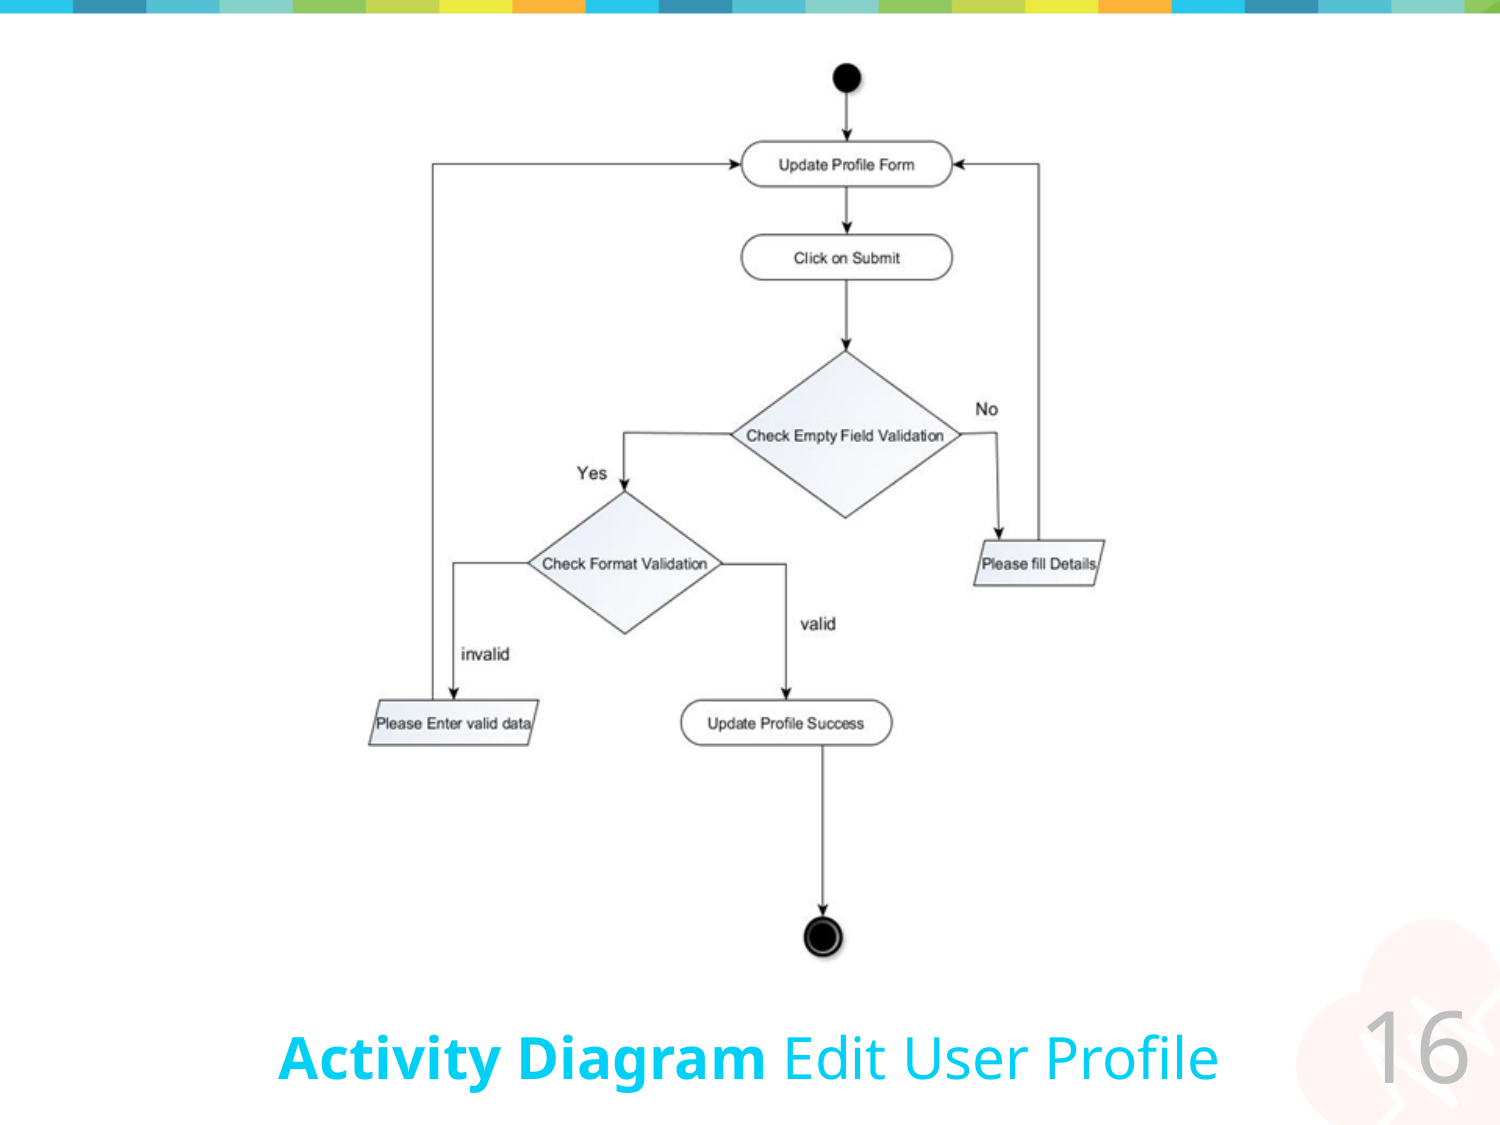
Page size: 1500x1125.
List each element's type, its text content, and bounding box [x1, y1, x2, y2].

title Activity Diagram Edit User Profile [24, 1012, 1475, 1100]
picture [0, 0, 1500, 1125]
